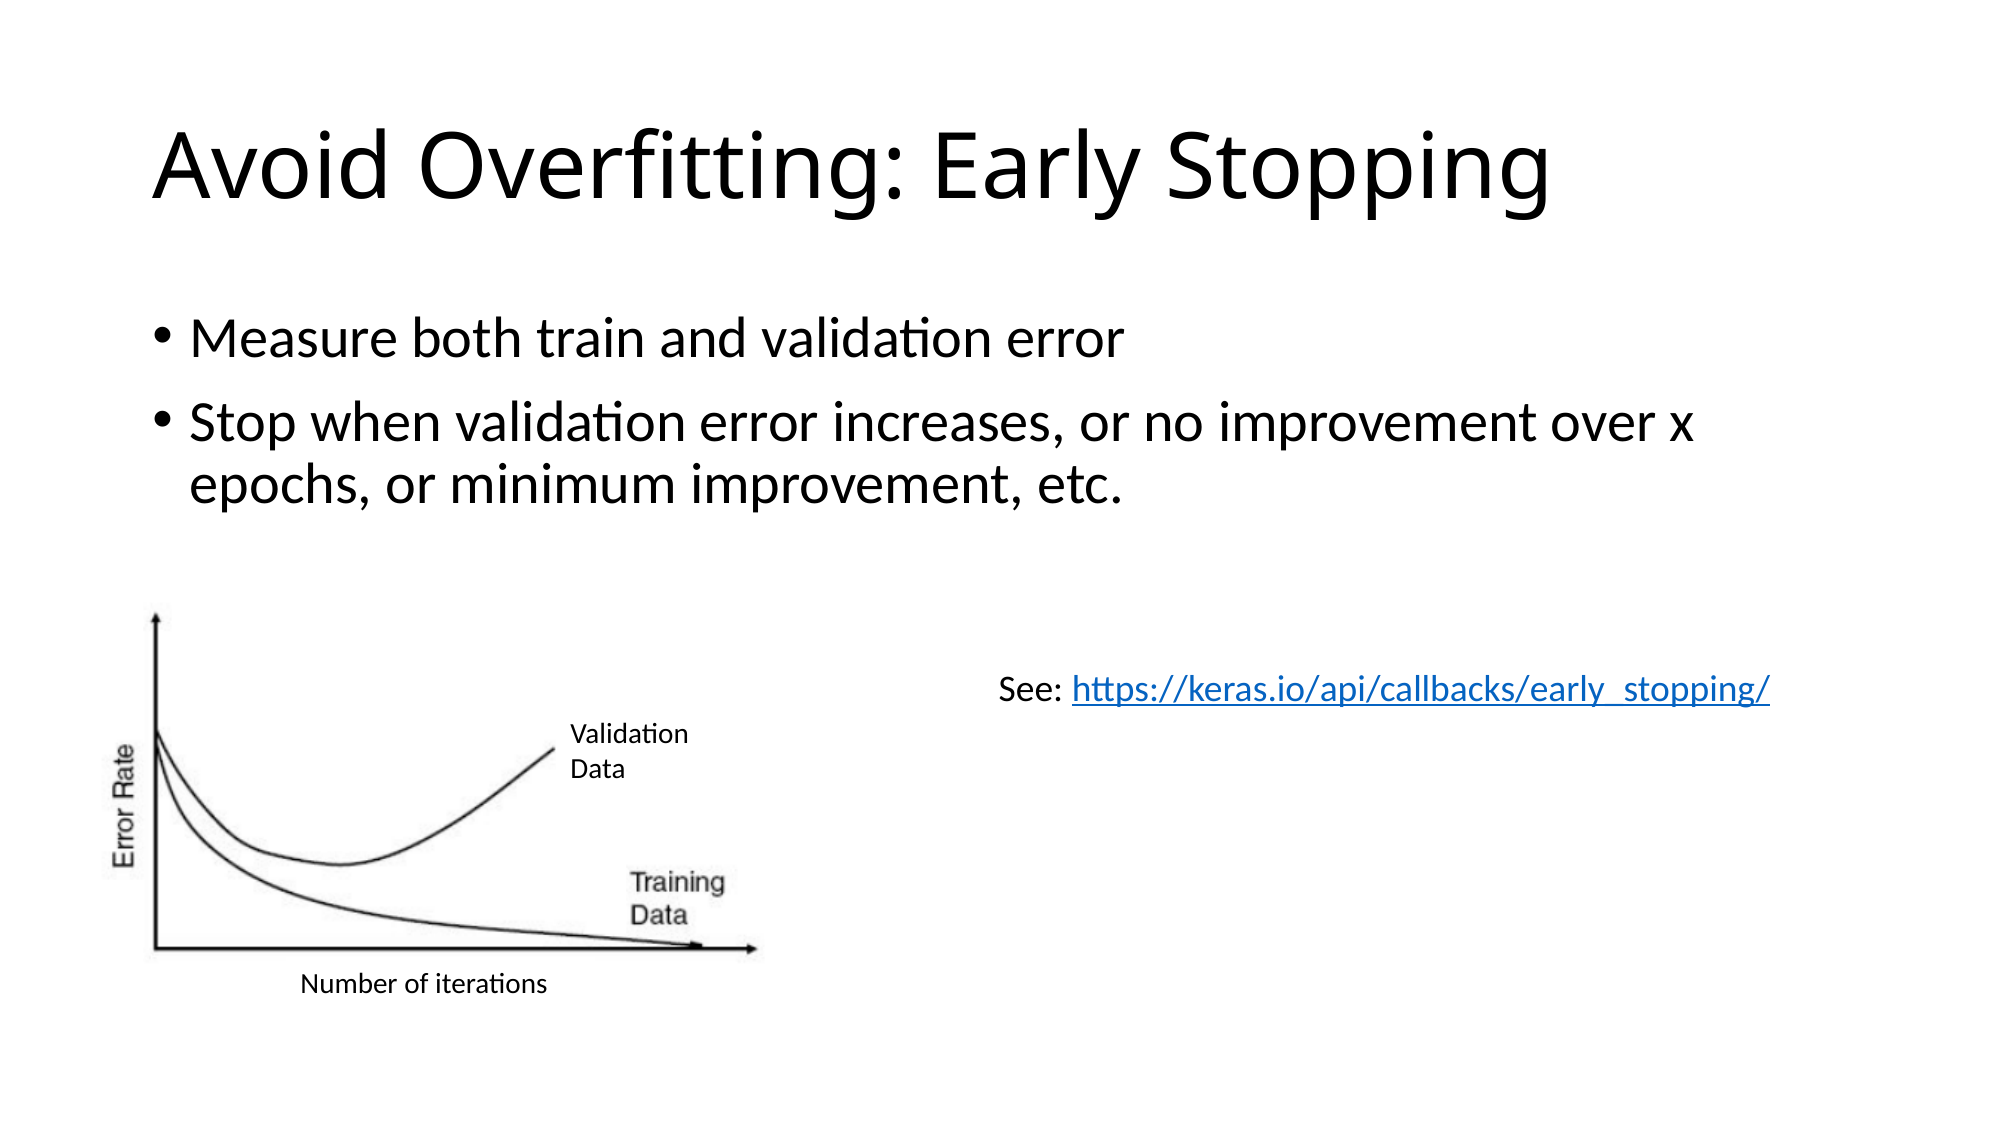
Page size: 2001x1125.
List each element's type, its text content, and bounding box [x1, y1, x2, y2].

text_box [96, 591, 784, 1014]
text_box See: https://keras.io/api/callbacks/early_stopping/ [983, 656, 1985, 717]
title Avoid Overfitting: Early Stopping [137, 59, 1863, 278]
list Measure both train and validation error Stop when validation error increases, or no improvement over x epochs, or minimum improvement, etc. [137, 299, 1863, 1014]
